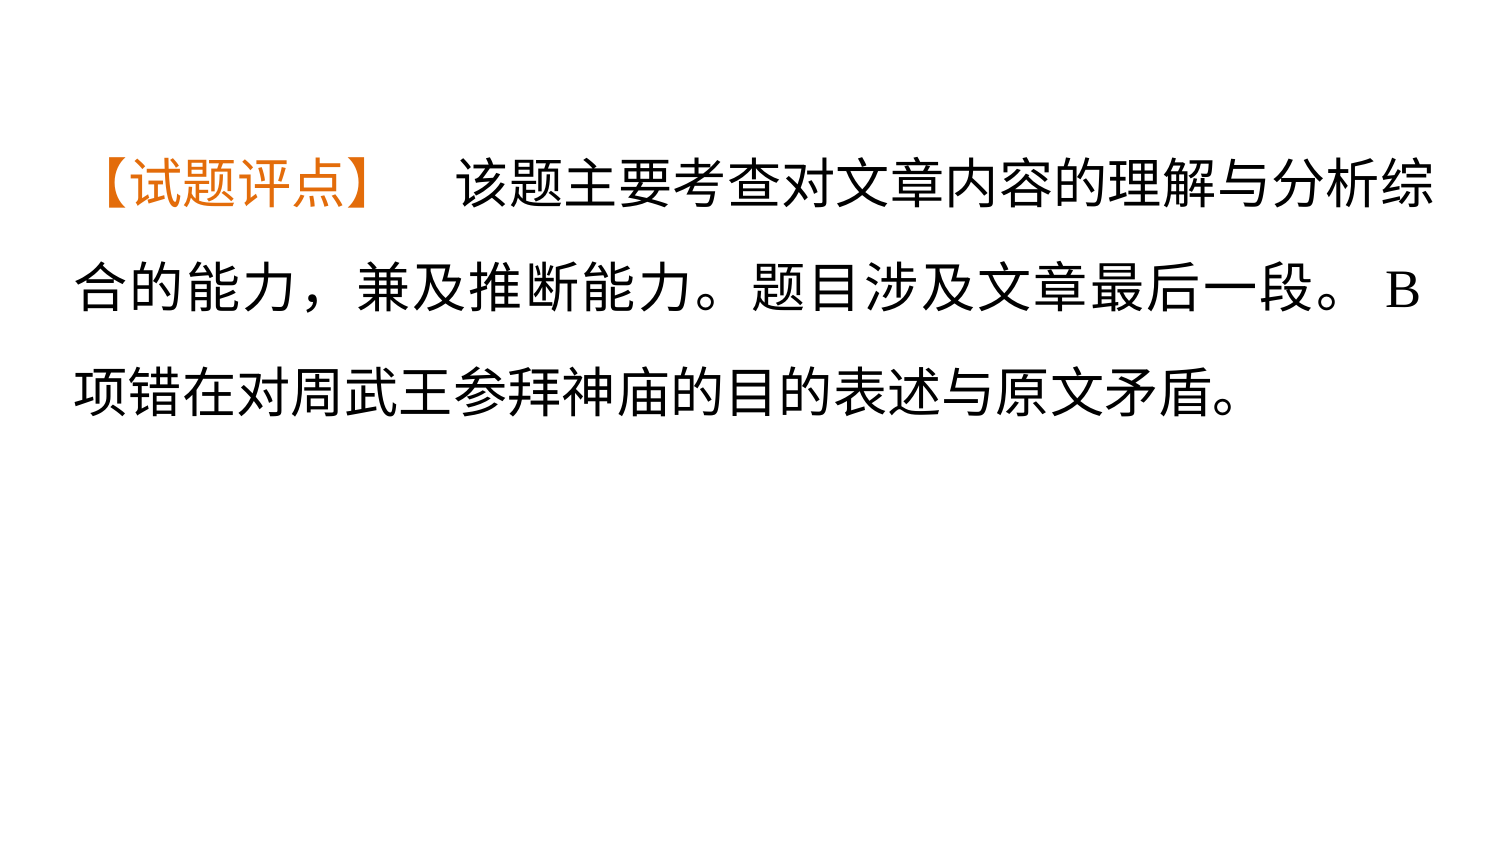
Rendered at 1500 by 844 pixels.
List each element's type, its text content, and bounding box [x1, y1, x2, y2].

text_box 【试题评点】 该题主要考查对文章内容的理解与分析综合的能力，兼及推断能力。题目涉及文章最后一段。B项错在对周武王参拜神庙的目的表述与原文矛盾。 [58, 102, 1450, 431]
